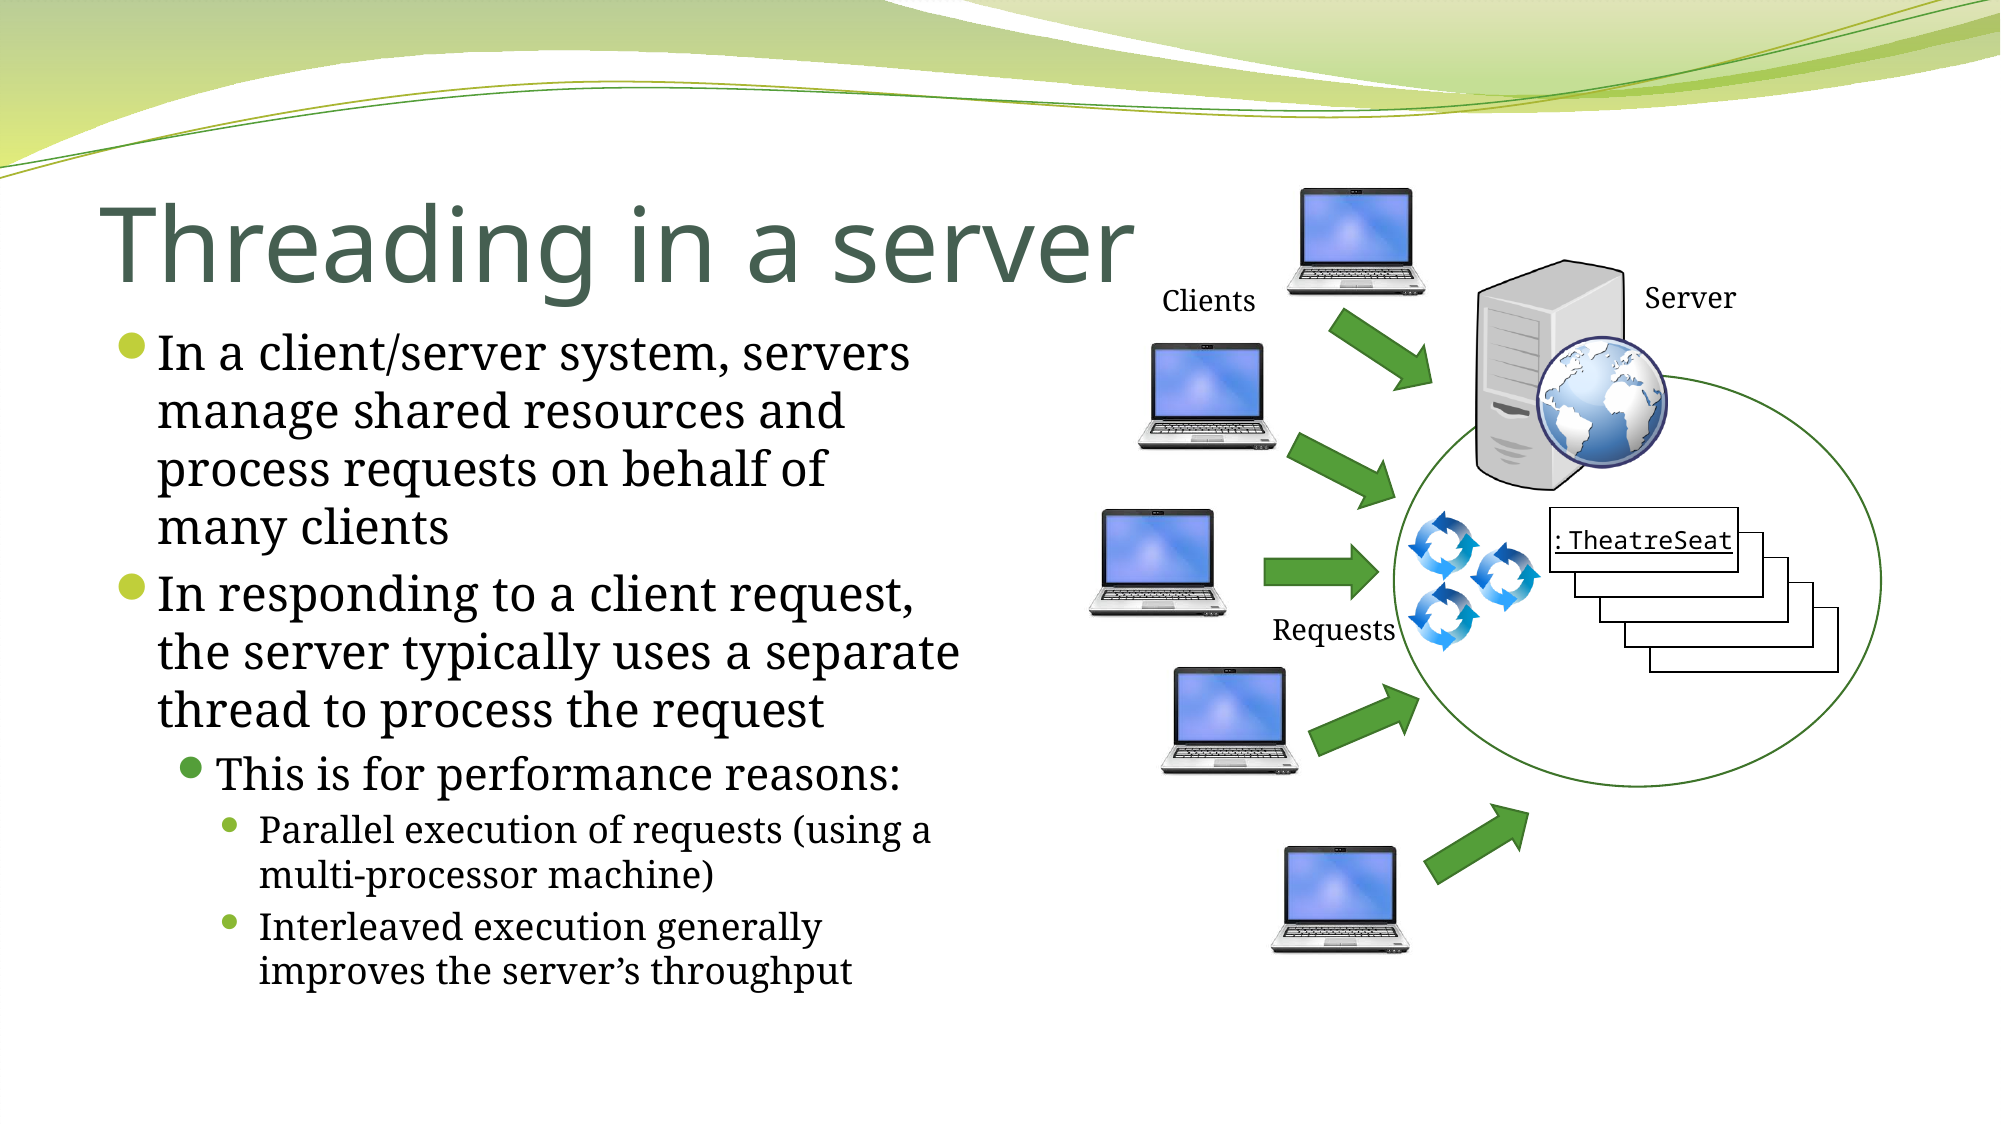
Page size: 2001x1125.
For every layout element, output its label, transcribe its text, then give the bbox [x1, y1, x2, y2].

text_box [1286, 431, 1396, 511]
text_box [1408, 375, 1883, 788]
picture [1265, 825, 1415, 975]
picture [1281, 167, 1431, 317]
picture [1406, 509, 1542, 652]
text_box [1422, 803, 1530, 886]
text_box Clients [1147, 275, 1271, 322]
list In a client/server system, servers manage shared resources and process requests on behalf of many clients In responding to a client request, the server typically uses a separate thread to process the request This is for performance reasons: Parallel execution of requests (using a multi-processor machine) Interleaved execution generally improves the server’s throughput [99, 314, 984, 1043]
text_box Requests [1257, 604, 1411, 654]
text_box : TheatreSeat [1549, 507, 1738, 572]
text_box Server [1668, 271, 1752, 322]
picture [1475, 259, 1668, 491]
picture [1132, 322, 1282, 471]
text_box [1328, 317, 1433, 392]
text_box [1263, 543, 1380, 601]
text_box [1307, 683, 1420, 758]
picture [1154, 646, 1304, 796]
text_box [1392, 513, 1406, 604]
title Threading in a server [99, 115, 1900, 303]
picture [1083, 488, 1232, 638]
